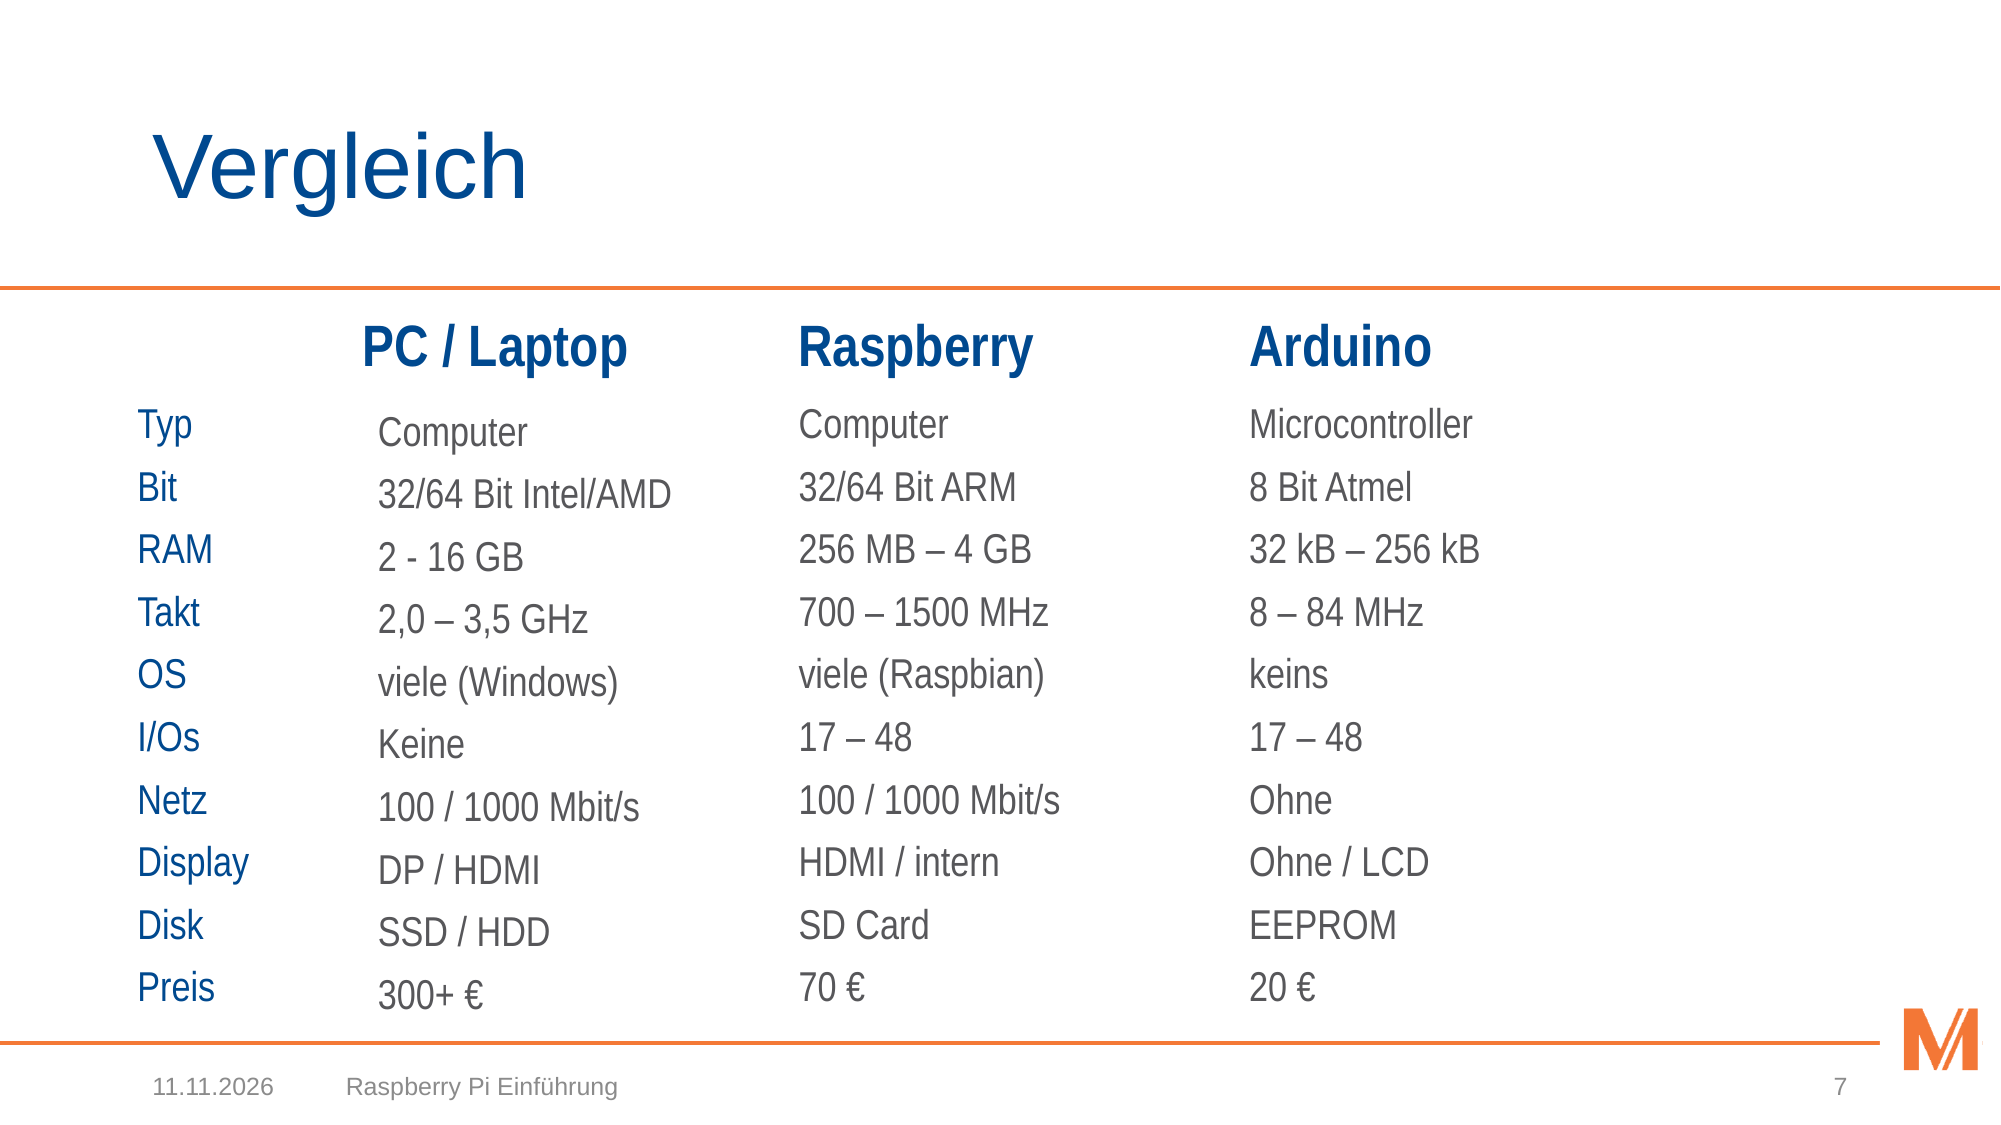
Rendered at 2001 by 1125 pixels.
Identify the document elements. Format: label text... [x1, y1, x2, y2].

text_box Typ Bit RAM Takt OS I/Os Netz Display Disk Preis [137, 397, 292, 1030]
text_box Microcontroller 8 Bit Atmel 32 kB – 256 kB 8 – 84 MHz keins 17 – 48 Ohne Ohne / LCD EEPROM 20 € [1249, 397, 1639, 1030]
list Computer 32/64 Bit Intel/AMD 2 - 16 GB 2,0 – 3,5 GHz viele (Windows) Keine 100 / 1000 Mbit/s DP / HDMI SSD / HDD 300+ € [362, 397, 784, 1030]
title Vergleich [137, 59, 1863, 278]
list PC / Laptop [347, 308, 784, 398]
footer Raspberry Pi Einführung [330, 1055, 1721, 1116]
slide_number 7 [1743, 1055, 1863, 1116]
picture [1879, 989, 1982, 1097]
text_box Computer 32/64 Bit ARM 256 MB – 4 GB 700 – 1500 MHz viele (Raspbian) 17 – 48 100 / 1000 Mbit/s HDMI / intern SD Card 70 € [798, 398, 1189, 1030]
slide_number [137, 1055, 313, 1116]
text_box Arduino [1249, 308, 1592, 398]
text_box Raspberry [798, 308, 1235, 398]
